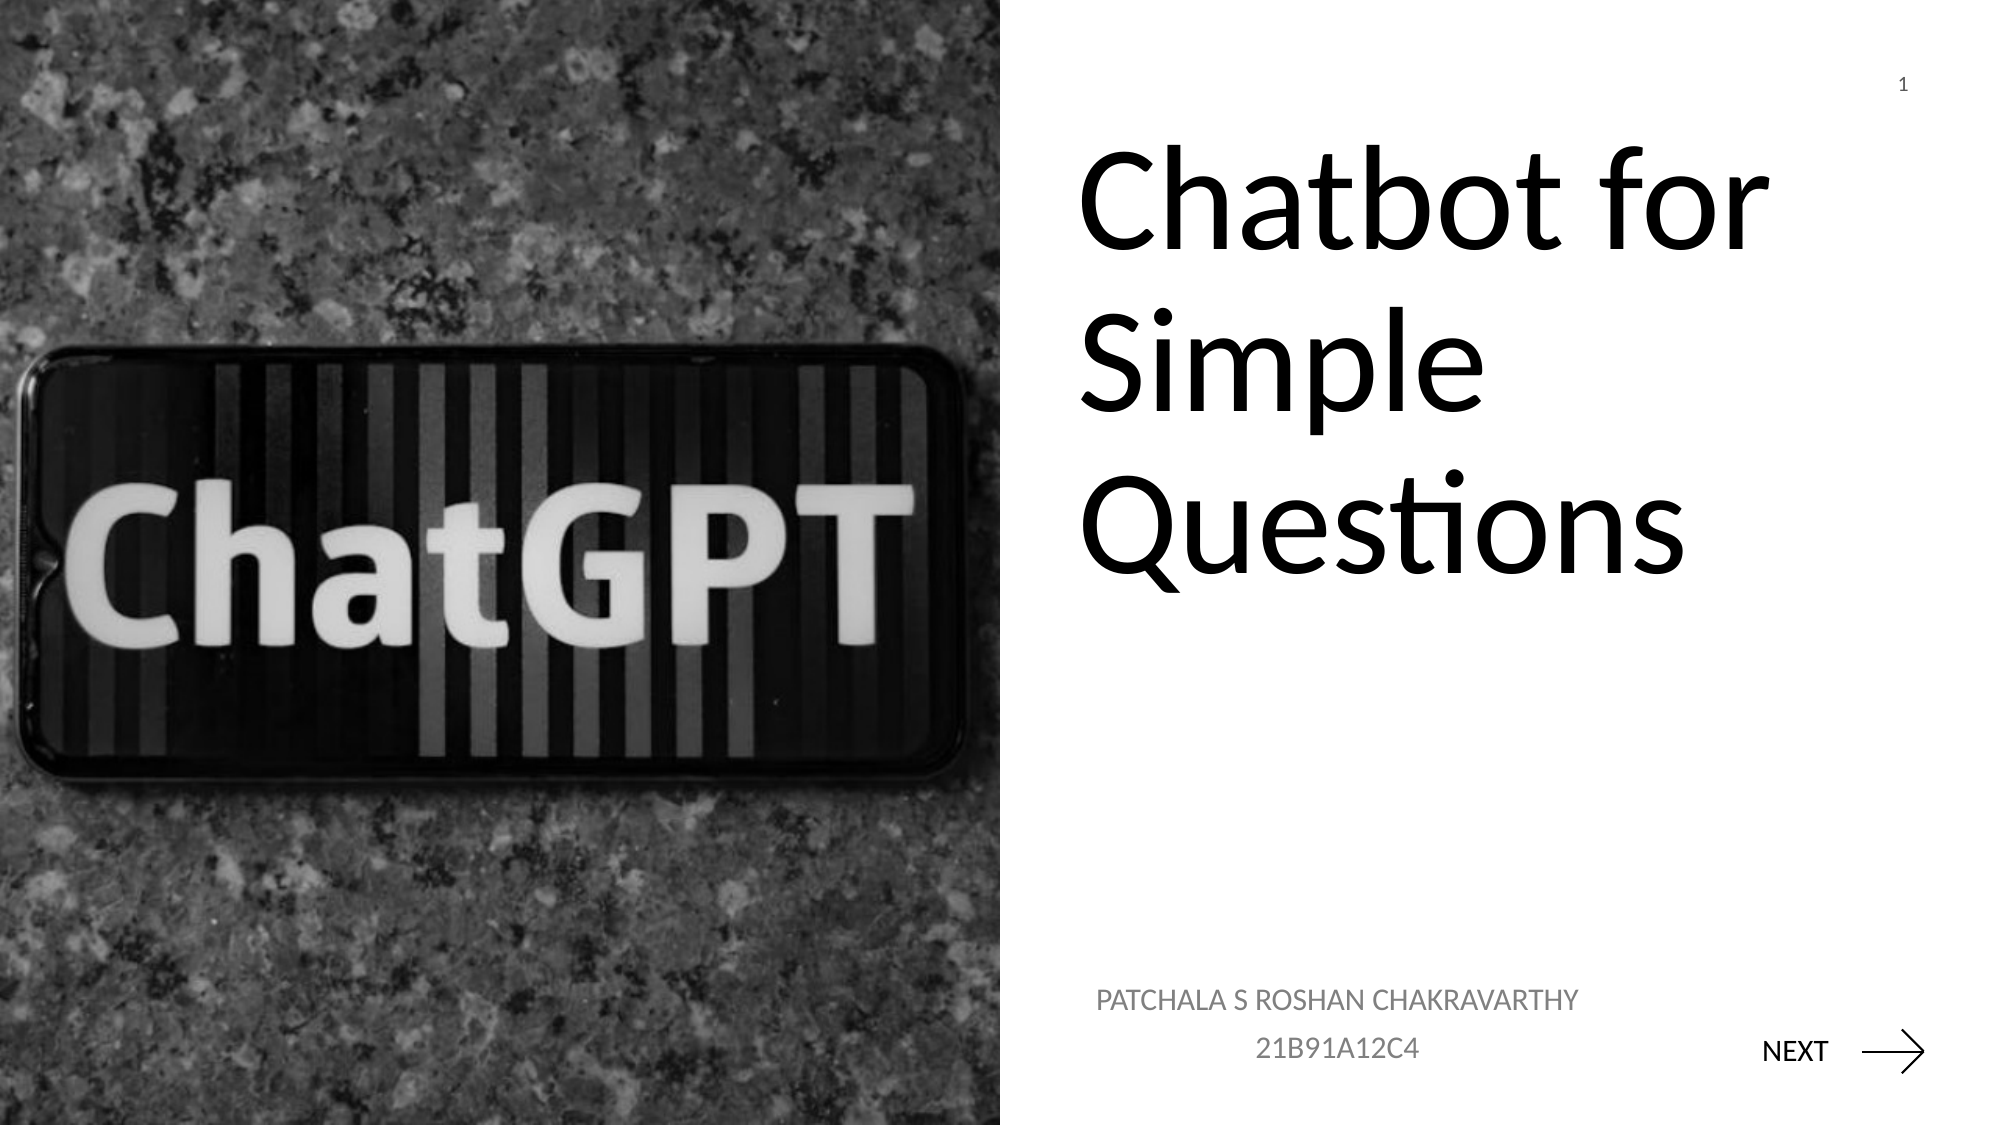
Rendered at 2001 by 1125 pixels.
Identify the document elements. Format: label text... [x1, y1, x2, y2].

picture [0, 0, 1000, 1125]
slide_number 1 [1862, 53, 1924, 113]
list PATCHALA S ROSHAN CHAKRAVARTHY 21B91A12C4 [1068, 973, 1607, 1073]
title Chatbot for Simple Questions [1062, 112, 1790, 764]
